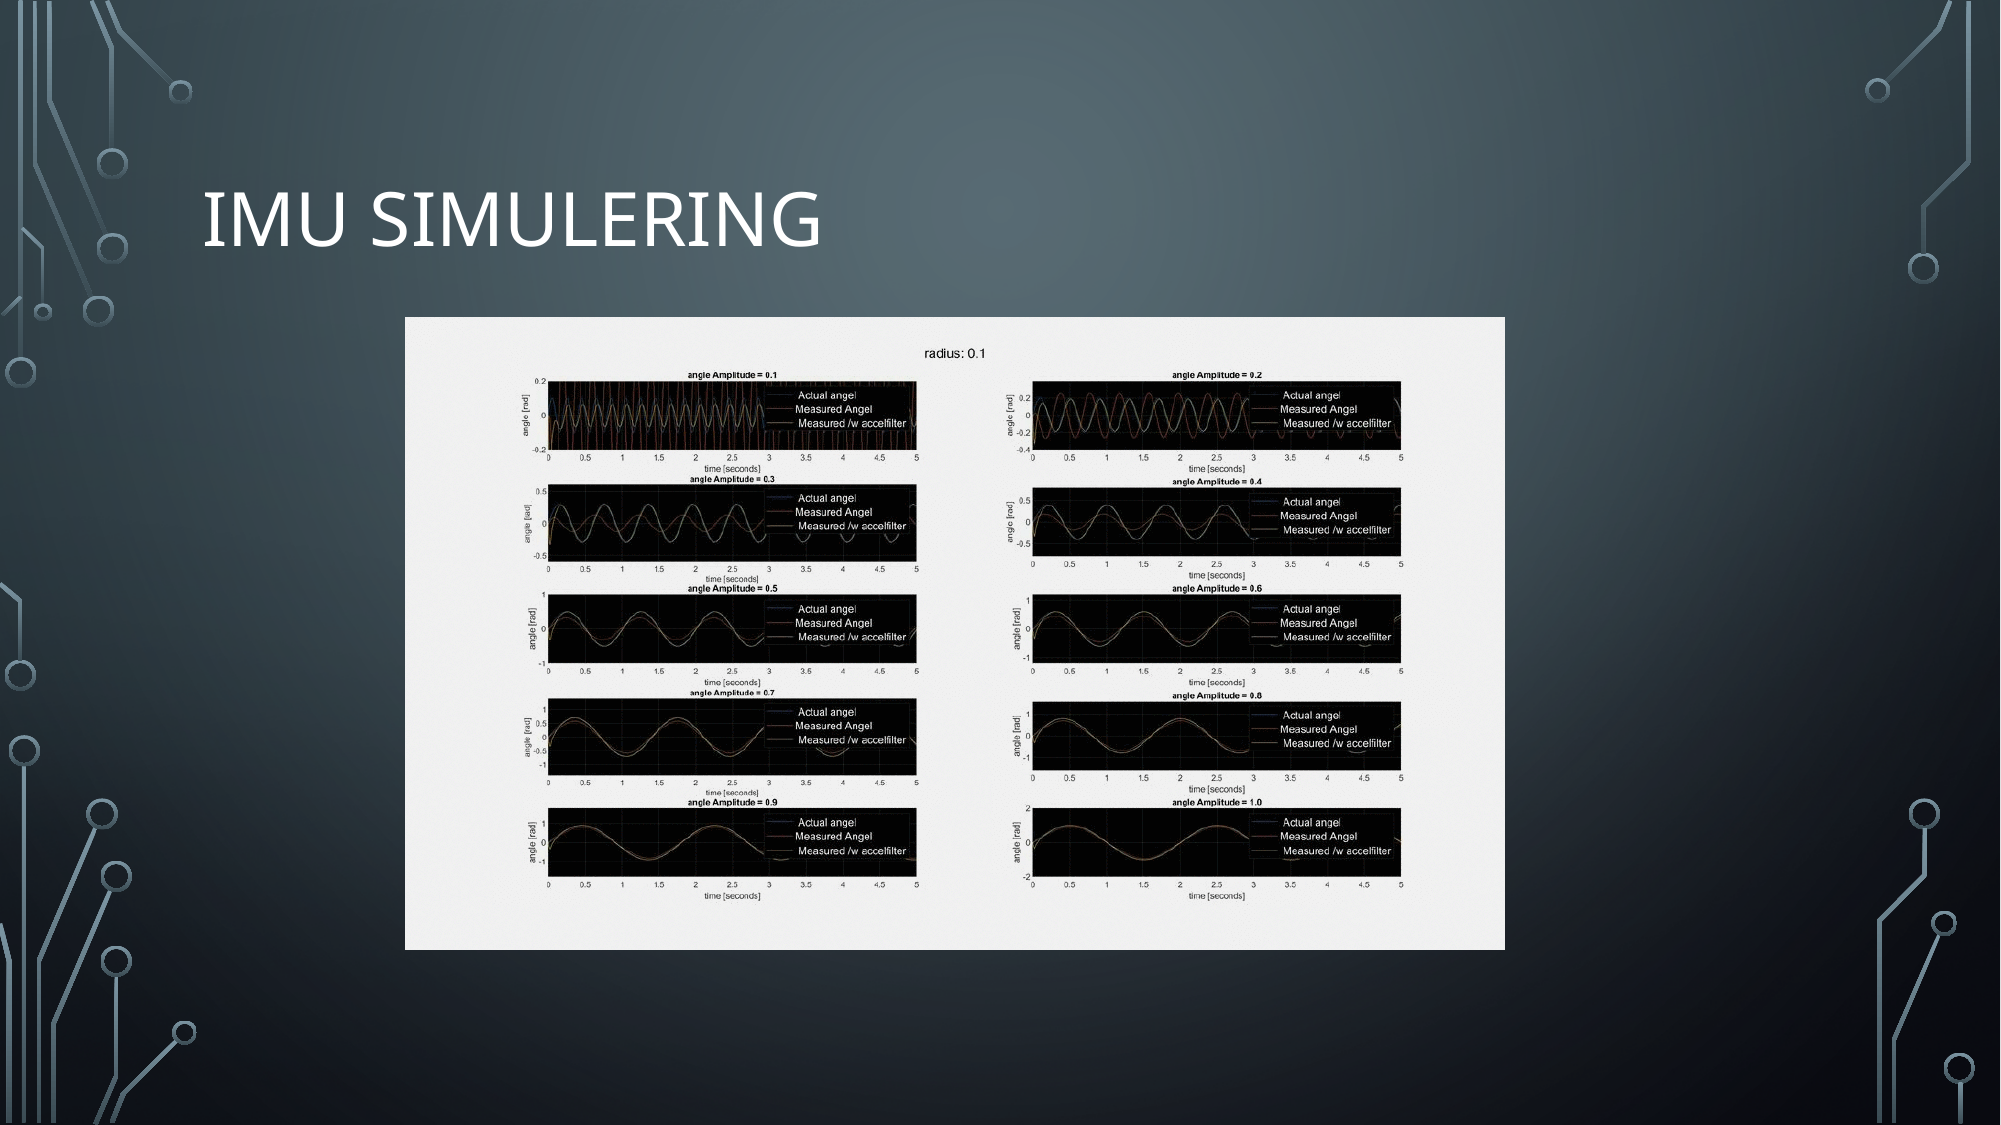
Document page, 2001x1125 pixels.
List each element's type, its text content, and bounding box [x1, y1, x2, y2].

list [405, 317, 1506, 951]
title IMU Simulering [187, 101, 1813, 344]
